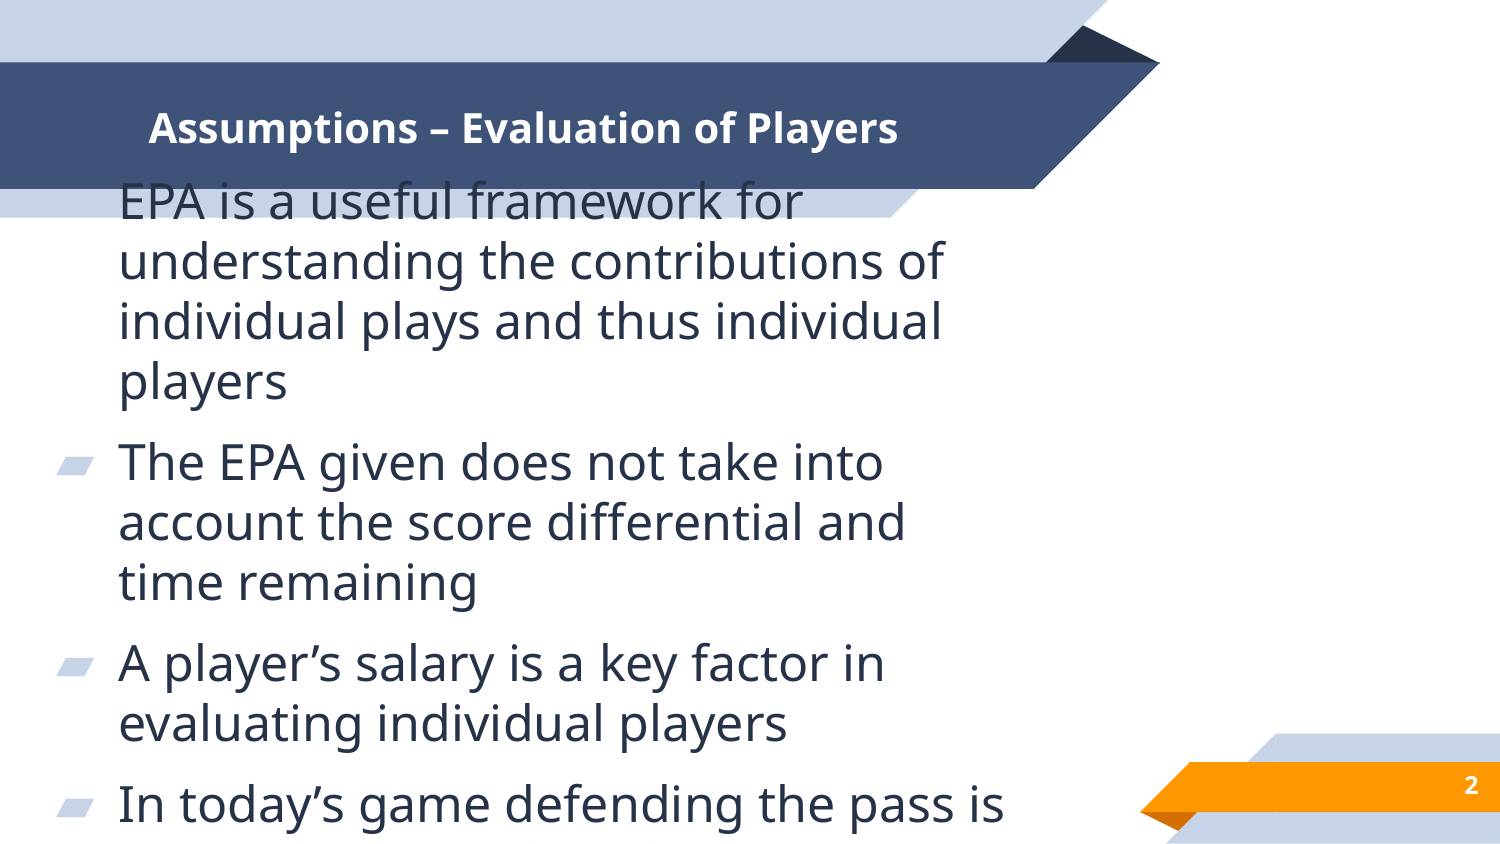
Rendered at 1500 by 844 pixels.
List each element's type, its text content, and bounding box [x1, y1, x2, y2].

title Assumptions – Evaluation of Players [133, 64, 1035, 190]
slide_number 2 [1249, 760, 1494, 813]
list EPA is a useful framework for understanding the contributions of individual plays and thus individual players The EPA given does not take into account the score differential and time remaining A player’s salary is a key factor in evaluating individual players In today’s game defending the pass is more important than the run [28, 217, 1035, 844]
